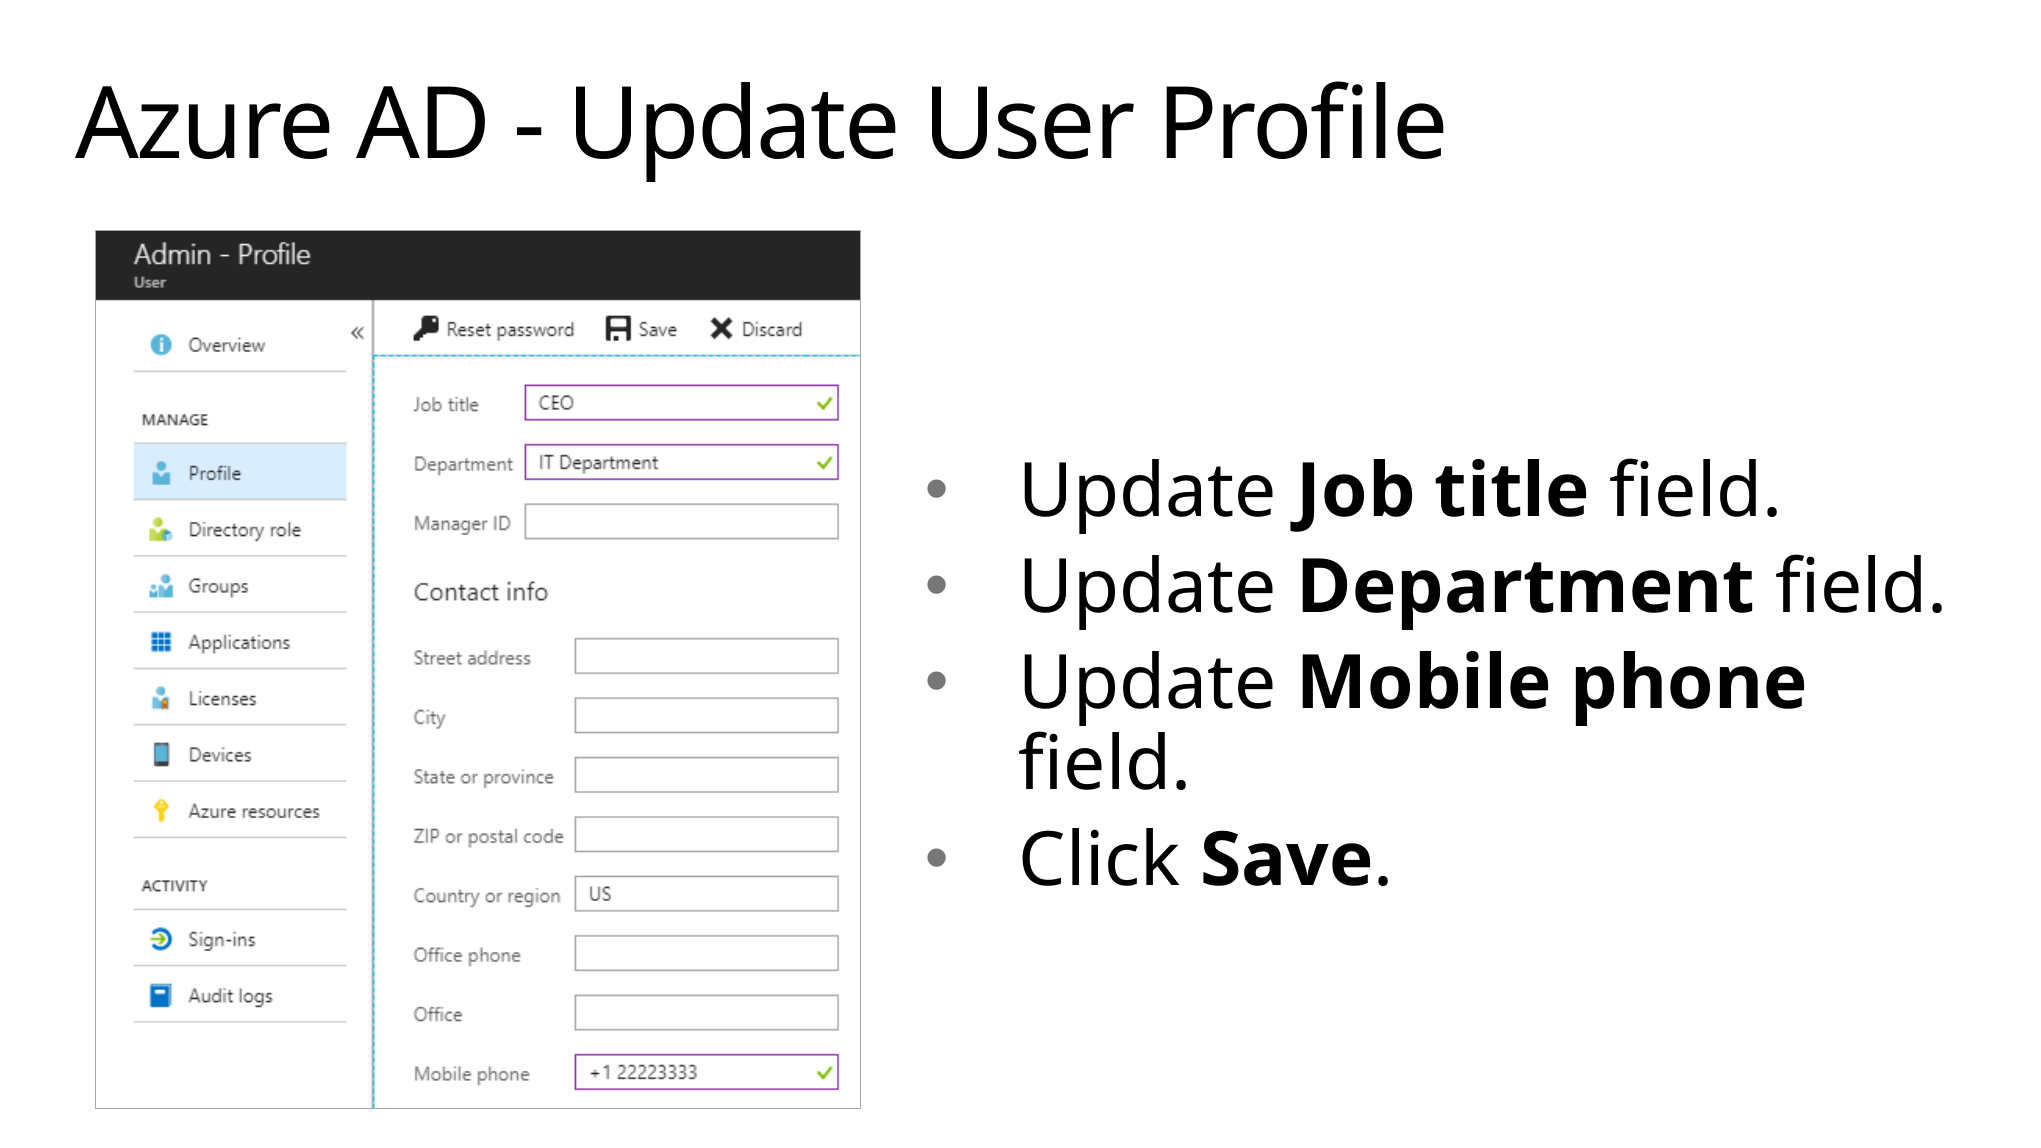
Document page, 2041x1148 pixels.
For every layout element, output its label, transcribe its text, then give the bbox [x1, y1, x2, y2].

picture [94, 230, 861, 1109]
list Update Job title field. Update Department field. Update Mobile phone field. Click Save. [895, 230, 1991, 1124]
title Azure AD - Update User Profile [45, 48, 1996, 199]
